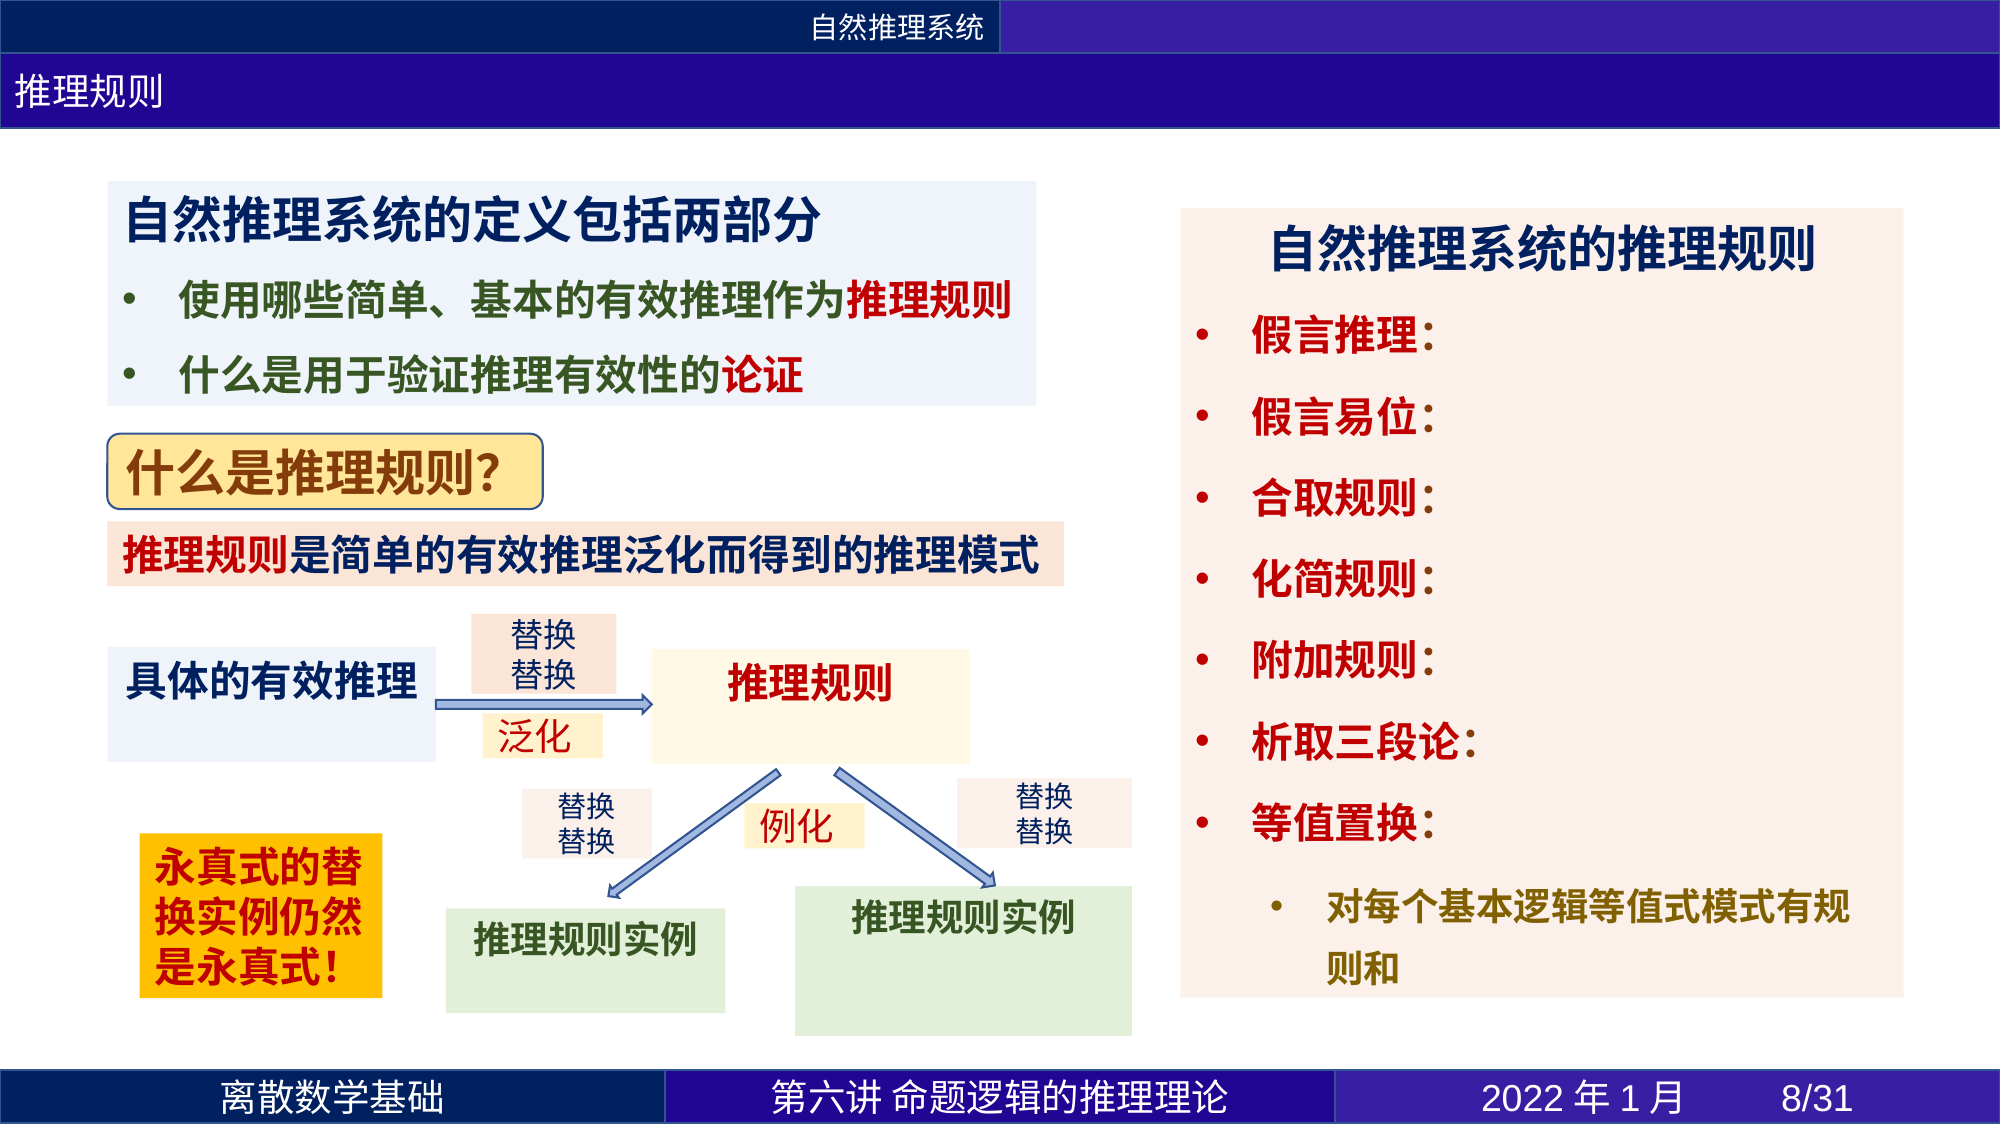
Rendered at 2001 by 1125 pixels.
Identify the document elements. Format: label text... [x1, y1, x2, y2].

text_box 自然推理系统 [0, 0, 999, 52]
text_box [107, 613, 1133, 1037]
text_box 推理规则 [0, 52, 2000, 129]
text_box [999, 0, 2000, 52]
text_box 离散数学基础 [0, 1069, 664, 1124]
text_box 2022年1月 8/31 [1334, 1069, 2000, 1124]
text_box 第六讲 命题逻辑的推理理论 [664, 1069, 1334, 1124]
text_box 推理规则是简单的有效推理泛化而得到的推理模式 [107, 521, 1064, 587]
text_box 自然推理系统的定义包括两部分 使用哪些简单、基本的有效推理作为推理规则 什么是用于验证推理有效性的论证 [107, 181, 1037, 406]
text_box 什么是推理规则？ [106, 432, 544, 511]
